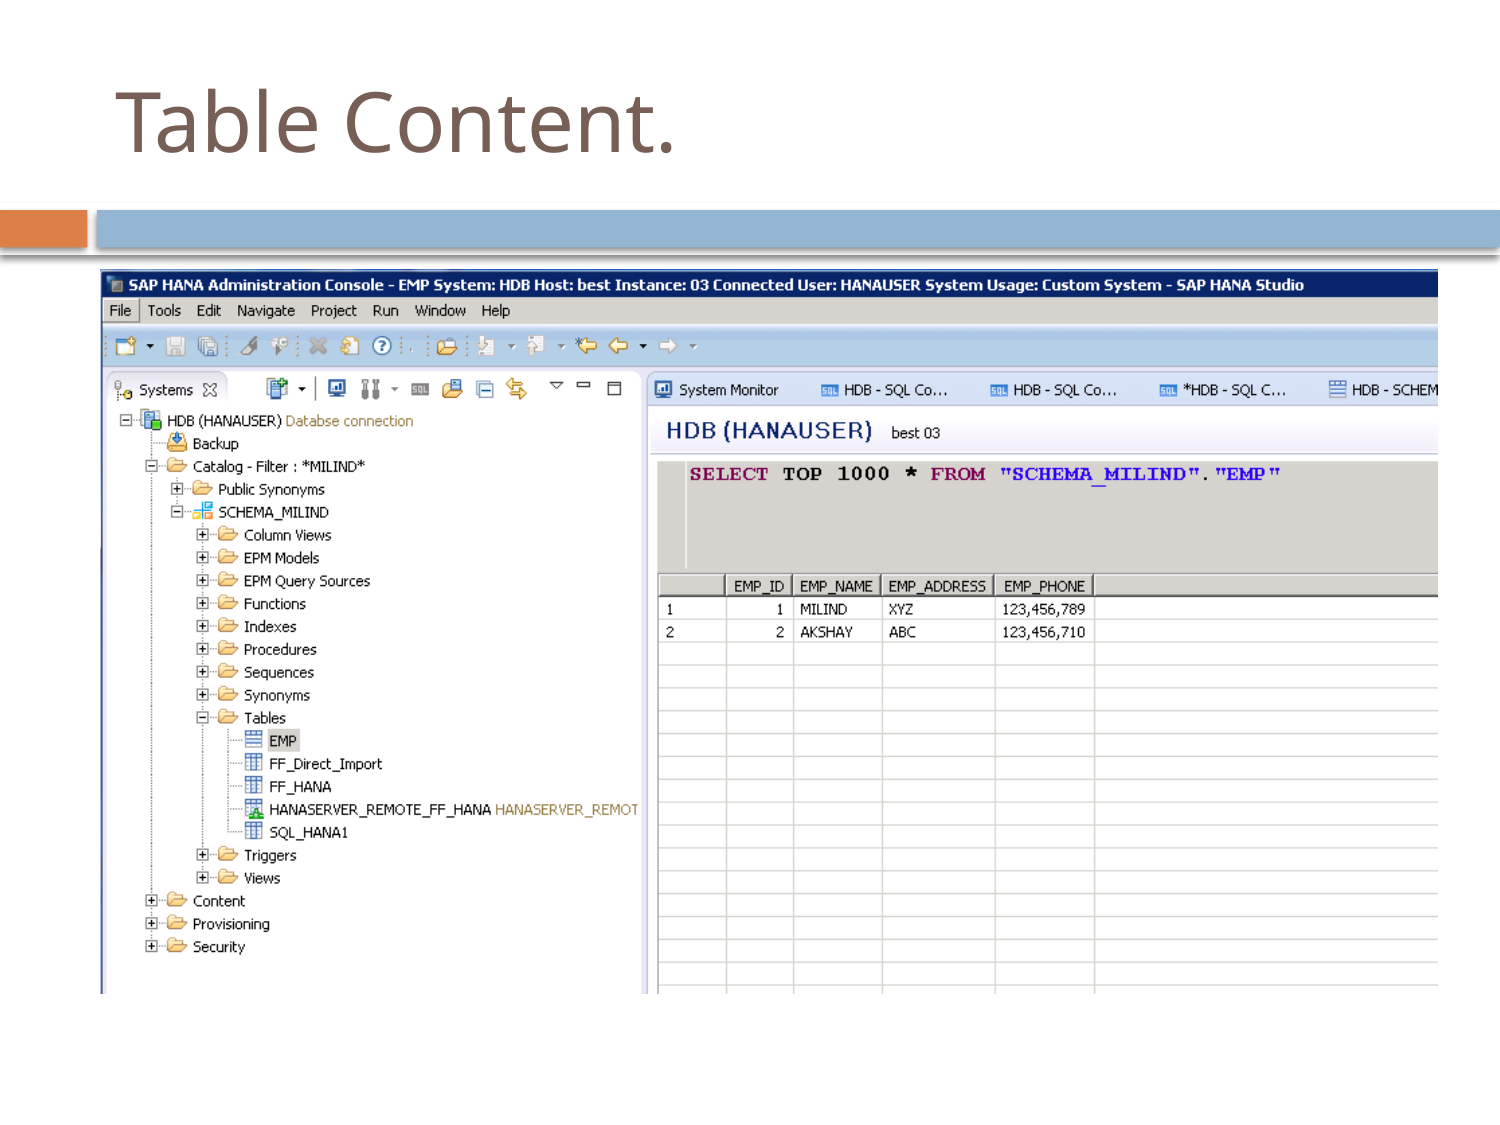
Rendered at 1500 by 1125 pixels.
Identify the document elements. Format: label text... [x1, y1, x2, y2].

title Table Content. [100, 37, 1438, 200]
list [100, 268, 1439, 994]
